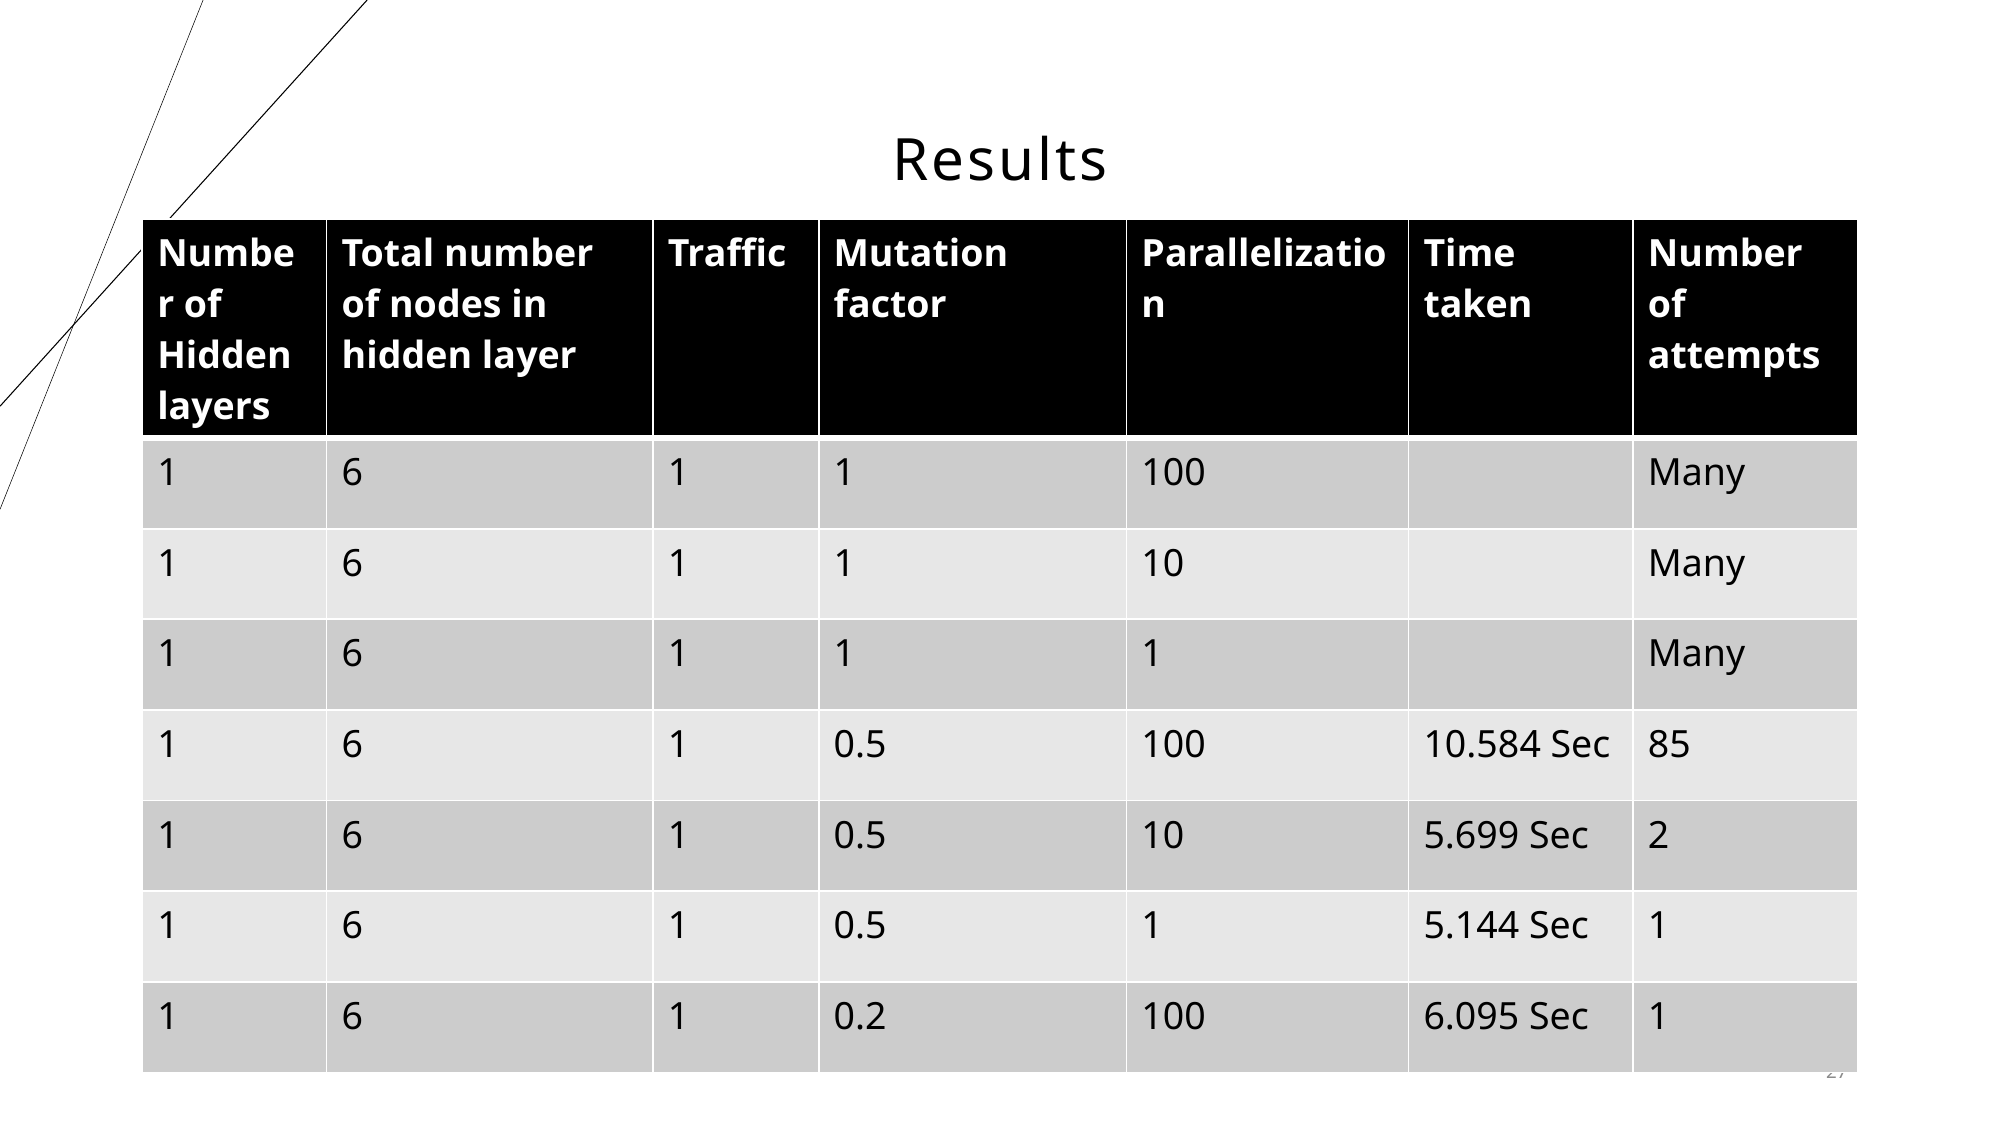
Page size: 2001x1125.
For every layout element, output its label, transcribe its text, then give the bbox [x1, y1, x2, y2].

title Results [309, 52, 1691, 218]
table_cell 1 [654, 801, 818, 890]
table_cell 1 [143, 441, 326, 528]
table_header Number of attempts [1634, 220, 1857, 435]
table_header Total number of nodes in hidden layer [327, 220, 652, 435]
table_cell 1 [143, 801, 326, 890]
table_cell 1 [654, 530, 818, 618]
table_cell Many [1634, 441, 1857, 528]
table_cell 1 [143, 983, 326, 1072]
table_cell 0.2 [820, 983, 1126, 1072]
table_cell 6 [327, 620, 652, 709]
slide_number 27 [1412, 1042, 1863, 1103]
table_cell [1409, 530, 1632, 618]
table_cell 1 [820, 441, 1126, 528]
table_cell 6 [327, 983, 652, 1072]
table_header Time taken [1409, 220, 1632, 435]
table_cell 6 [327, 711, 652, 800]
table_cell 1 [1127, 620, 1408, 709]
table_cell 100 [1127, 441, 1408, 528]
table_cell 85 [1634, 711, 1857, 800]
table_cell [1409, 620, 1632, 709]
table_cell 6.095 Sec [1409, 983, 1632, 1072]
table_cell 1 [654, 983, 818, 1072]
table_cell 5.699 Sec [1409, 801, 1632, 890]
table_cell 100 [1127, 983, 1408, 1072]
table_cell 0.5 [820, 711, 1126, 800]
table_cell 1 [1634, 892, 1857, 981]
table_cell 6 [327, 530, 652, 618]
table_cell 1 [1634, 983, 1857, 1072]
table_cell 10.584 Sec [1409, 711, 1632, 800]
table_cell 1 [143, 711, 326, 800]
table_cell 5.144 Sec [1409, 892, 1632, 981]
table_cell [1409, 441, 1632, 528]
table_cell 100 [1127, 711, 1408, 800]
table_cell Many [1634, 620, 1857, 709]
table_header Mutation factor [820, 220, 1126, 435]
table_header Number of Hidden layers [143, 220, 326, 435]
table_cell 1 [654, 892, 818, 981]
table_cell 1 [654, 620, 818, 709]
table_cell 0.5 [820, 892, 1126, 981]
table_cell 10 [1127, 530, 1408, 618]
table_cell 6 [327, 892, 652, 981]
table_cell 1 [143, 530, 326, 618]
table_header Traffic [654, 220, 818, 435]
table_cell 1 [143, 892, 326, 981]
table_cell 1 [654, 711, 818, 800]
table_cell 0.5 [820, 801, 1126, 890]
table_cell 6 [327, 801, 652, 890]
table_cell 1 [820, 620, 1126, 709]
table_cell 1 [654, 441, 818, 528]
table_cell Many [1634, 530, 1857, 618]
table_cell 1 [1127, 892, 1408, 981]
table_cell 1 [820, 530, 1126, 618]
table_header Parallelization [1127, 220, 1408, 435]
table_cell 2 [1634, 801, 1857, 890]
table_cell 6 [327, 441, 652, 528]
table_cell 1 [143, 620, 326, 709]
table_cell 10 [1127, 801, 1408, 890]
